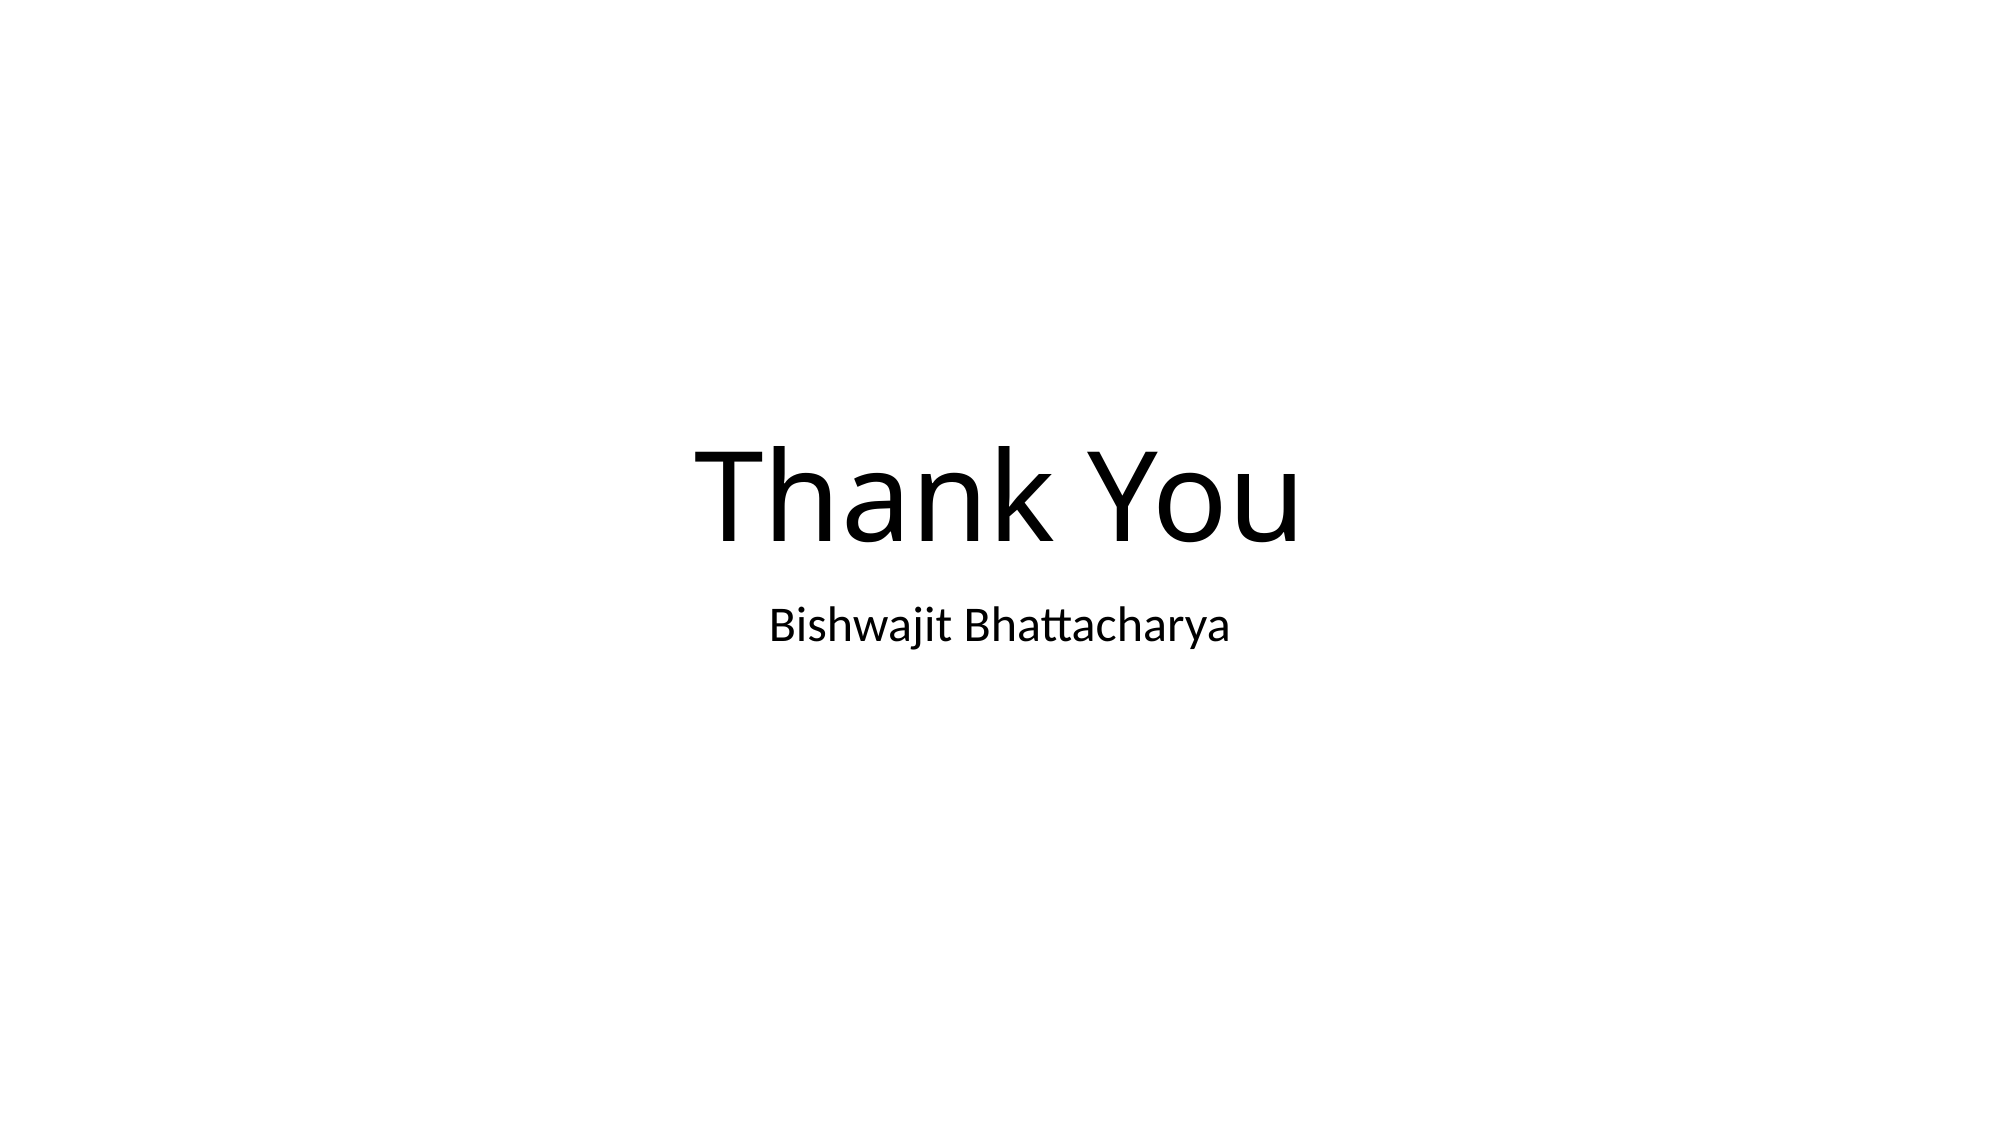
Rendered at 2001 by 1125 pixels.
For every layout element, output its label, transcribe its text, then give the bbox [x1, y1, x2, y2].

subtitle Bishwajit Bhattacharya [249, 590, 1750, 863]
title Thank You [249, 184, 1750, 576]
